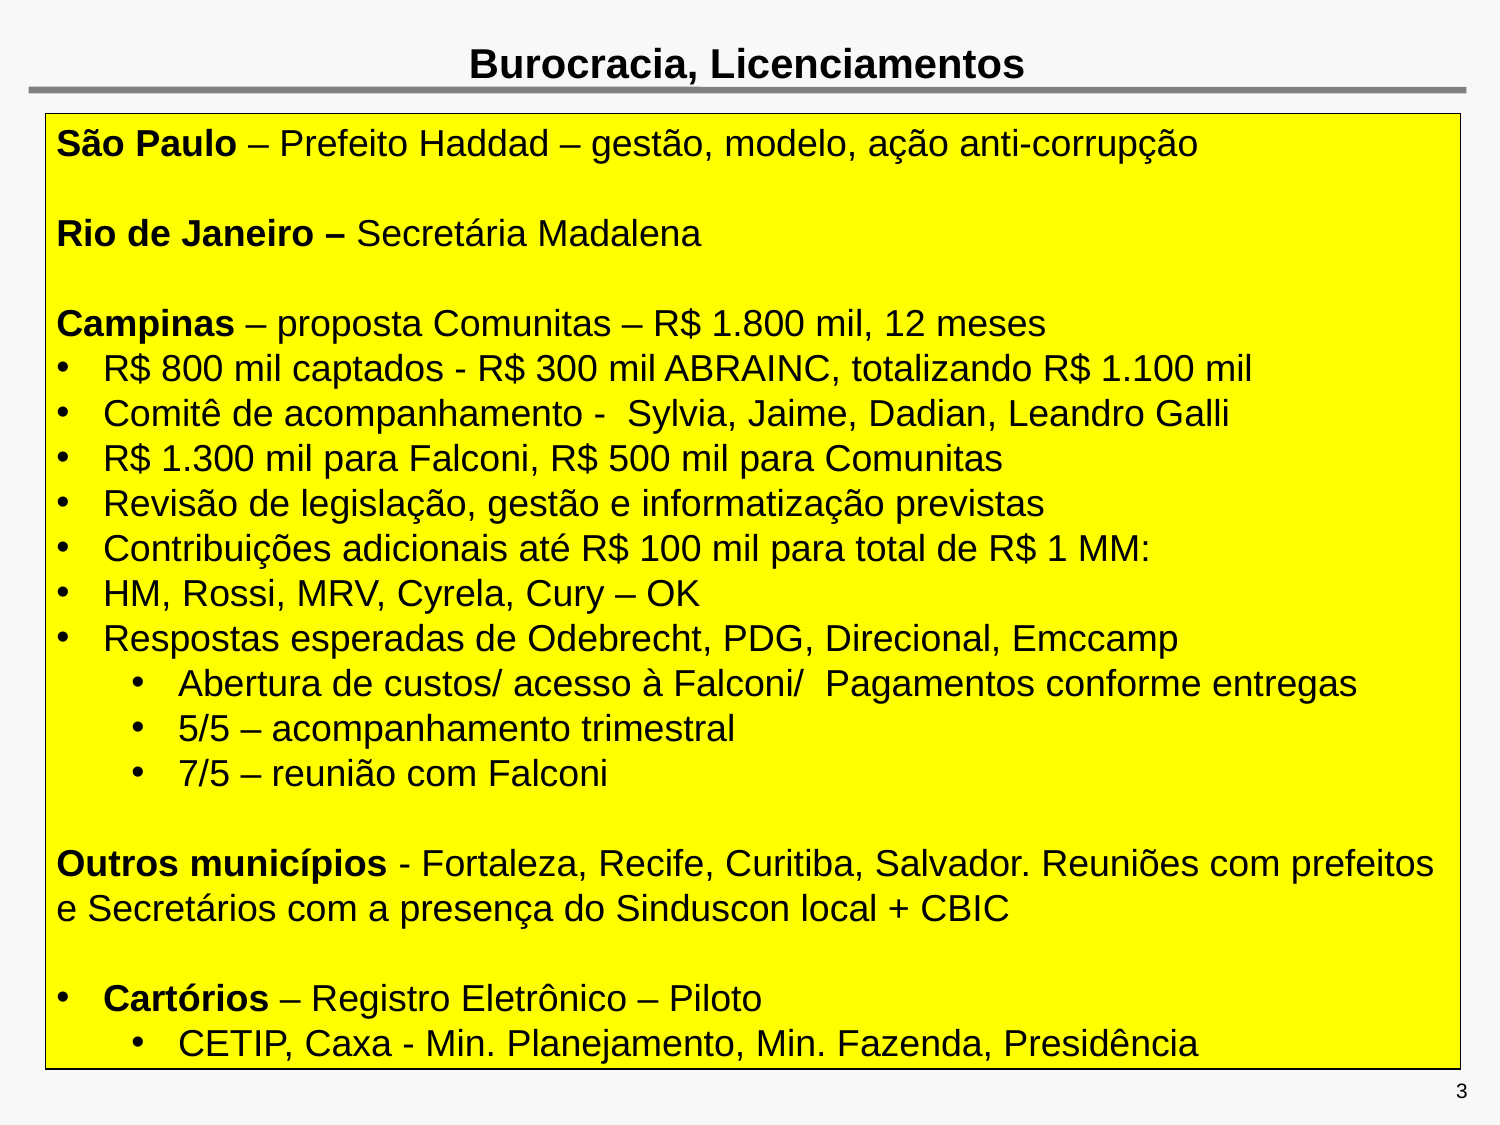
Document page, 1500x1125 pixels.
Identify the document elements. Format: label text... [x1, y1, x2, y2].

text_box São Paulo – Prefeito Haddad – gestão, modelo, ação anti-corrupção Rio de Janeiro – Secretária Madalena Campinas – proposta Comunitas – R$ 1.800 mil, 12 meses R$ 800 mil captados - R$ 300 mil ABRAINC, totalizando R$ 1.100 mil Comitê de acompanhamento - Sylvia, Jaime, Dadian, Leandro Galli R$ 1.300 mil para Falconi, R$ 500 mil para Comunitas Revisão de legislação, gestão e informatização previstas Contribuições adicionais até R$ 100 mil para total de R$ 1 MM: HM, Rossi, MRV, Cyrela, Cury – OK Respostas esperadas de Odebrecht, PDG, Direcional, Emccamp Abertura de custos/ acesso à Falconi/ Pagamentos conforme entregas 5/5 – acompanhamento trimestral 7/5 – reunião com Falconi Outros municípios - Fortaleza, Recife, Curitiba, Salvador. Reuniões com prefeitos e Secretários com a presença do Sinduscon local + CBIC Cartórios – Registro Eletrônico – Piloto CETIP, Caxa - Min. Planejamento, Min. Fazenda, Presidência [45, 113, 1461, 1070]
text_box 3 [1117, 1077, 1468, 1103]
text_box [29, 101, 1445, 204]
title Burocracia, Licenciamentos [39, 36, 1467, 91]
